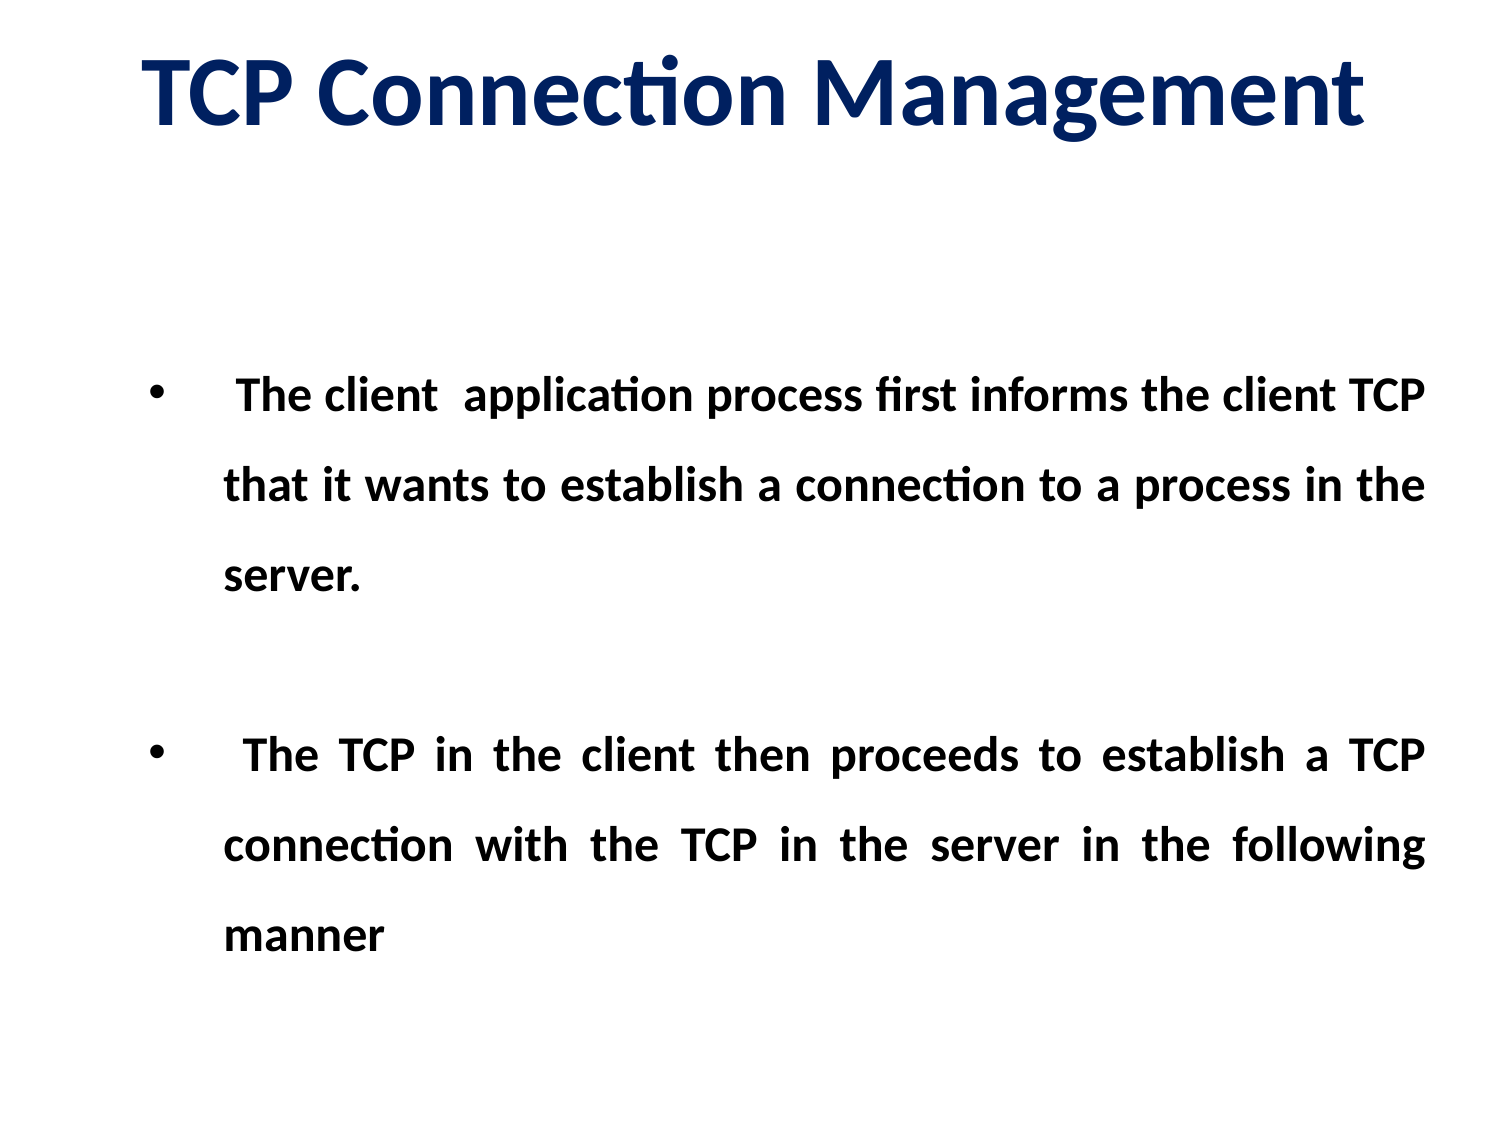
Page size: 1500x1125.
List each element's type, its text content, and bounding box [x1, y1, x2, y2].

text_box The client application process first informs the client TCP that it wants to establish a connection to a process in the server. The TCP in the client then proceeds to establish a TCP connection with the TCP in the server in the following manner [58, 234, 1442, 970]
title TCP Connection Management [117, 35, 1393, 136]
